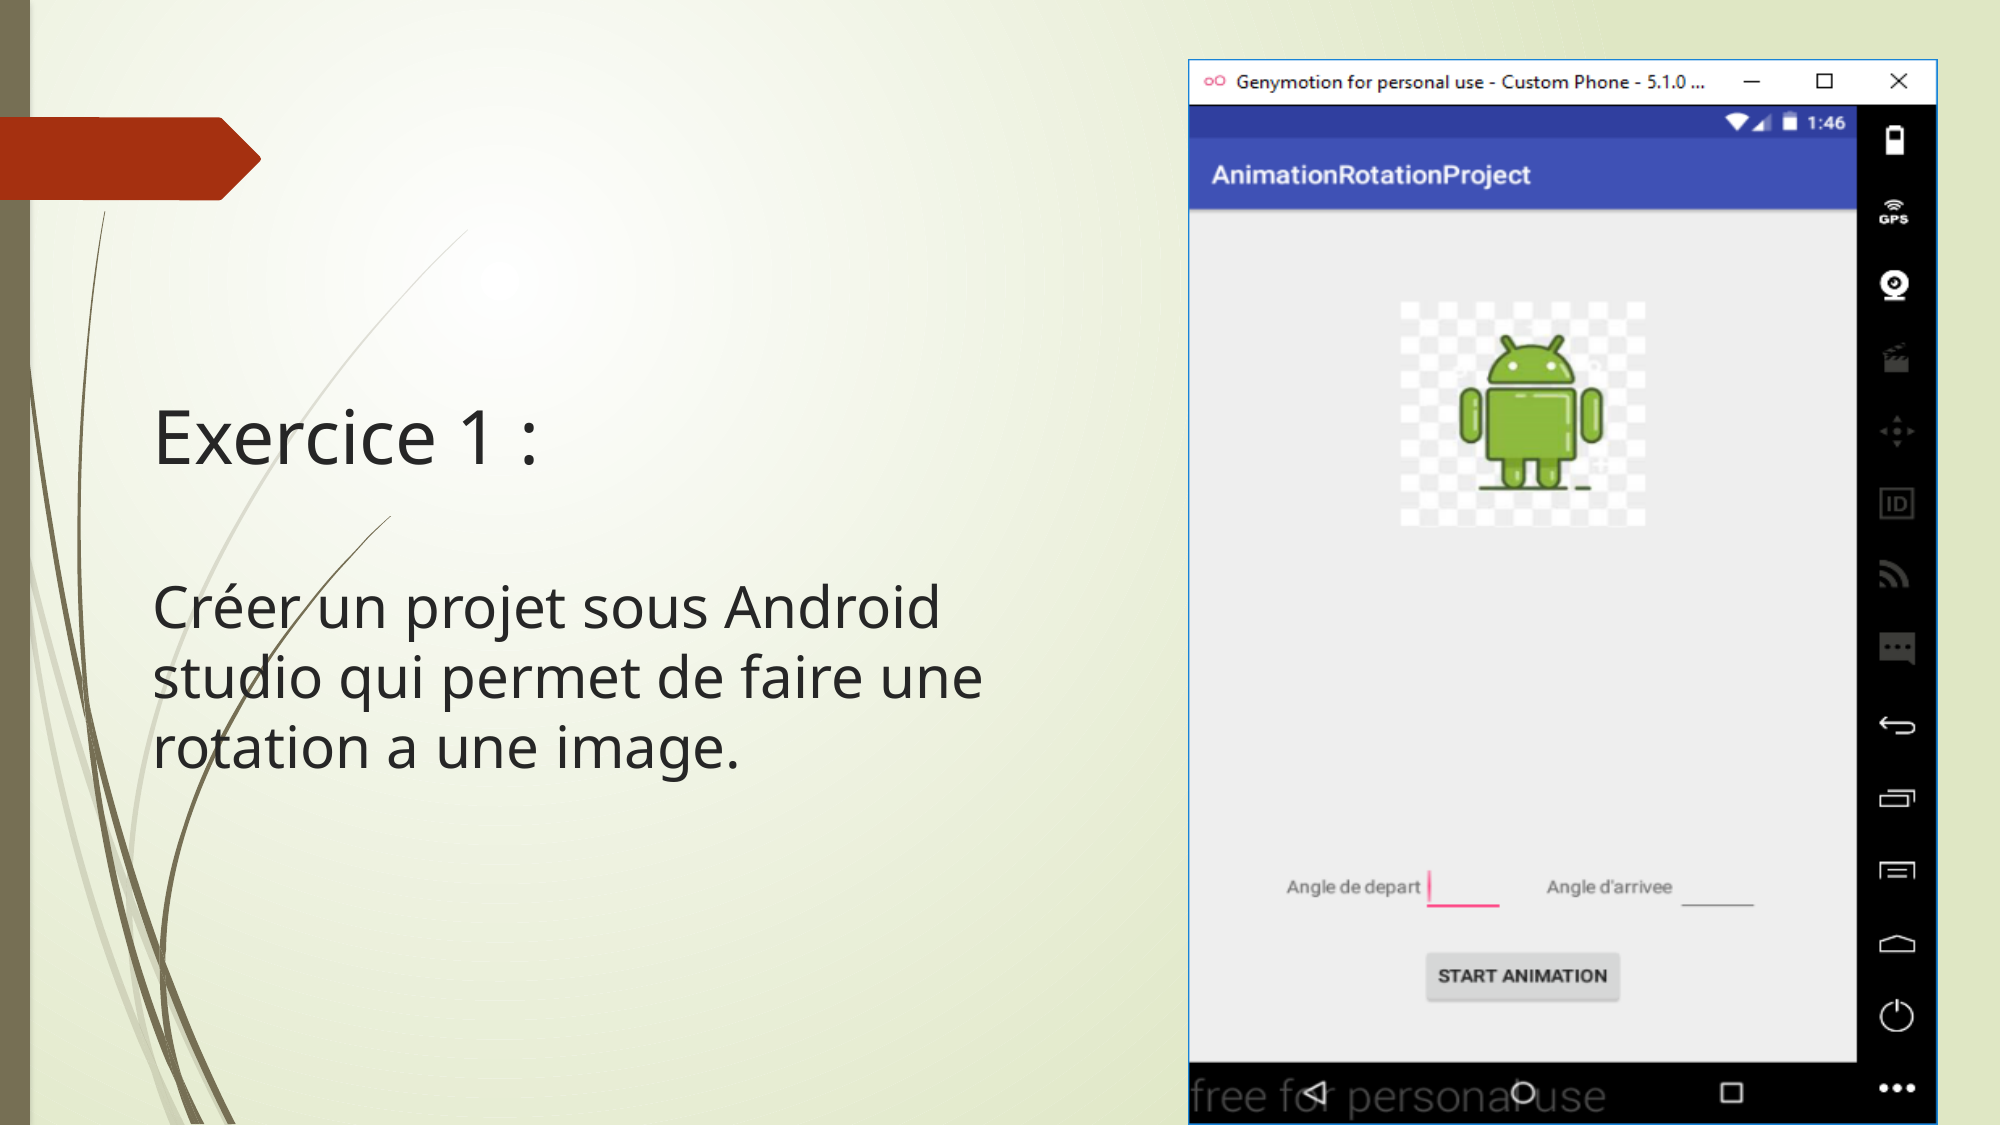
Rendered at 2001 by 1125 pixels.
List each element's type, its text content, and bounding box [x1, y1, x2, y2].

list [1187, 59, 1938, 1125]
title Exercice 1 : Créer un projet sous Android studio qui permet de faire une rotation a une image. [137, 216, 1098, 1044]
